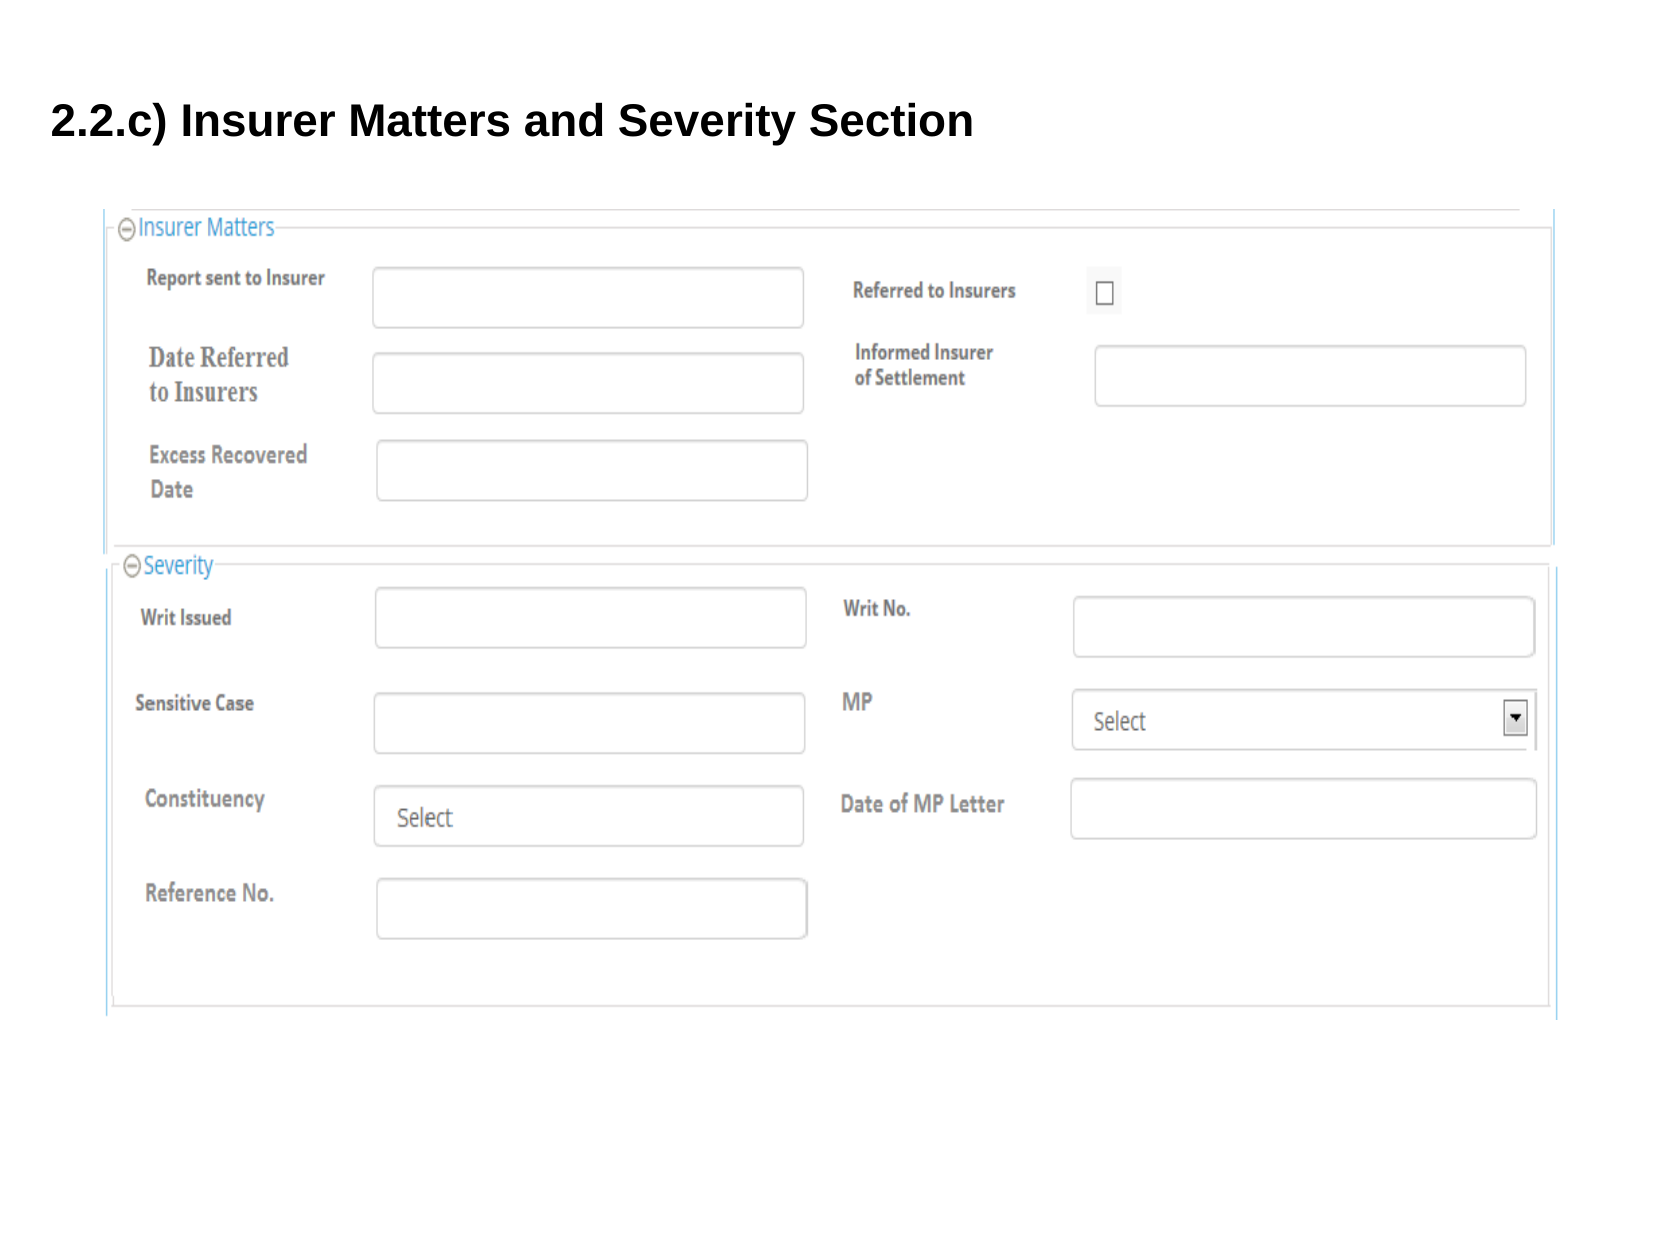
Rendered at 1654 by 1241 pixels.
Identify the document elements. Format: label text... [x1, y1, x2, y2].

picture [89, 209, 1575, 1020]
text_box 2.2.c) Insurer Matters and Severity Section [35, 82, 1140, 150]
